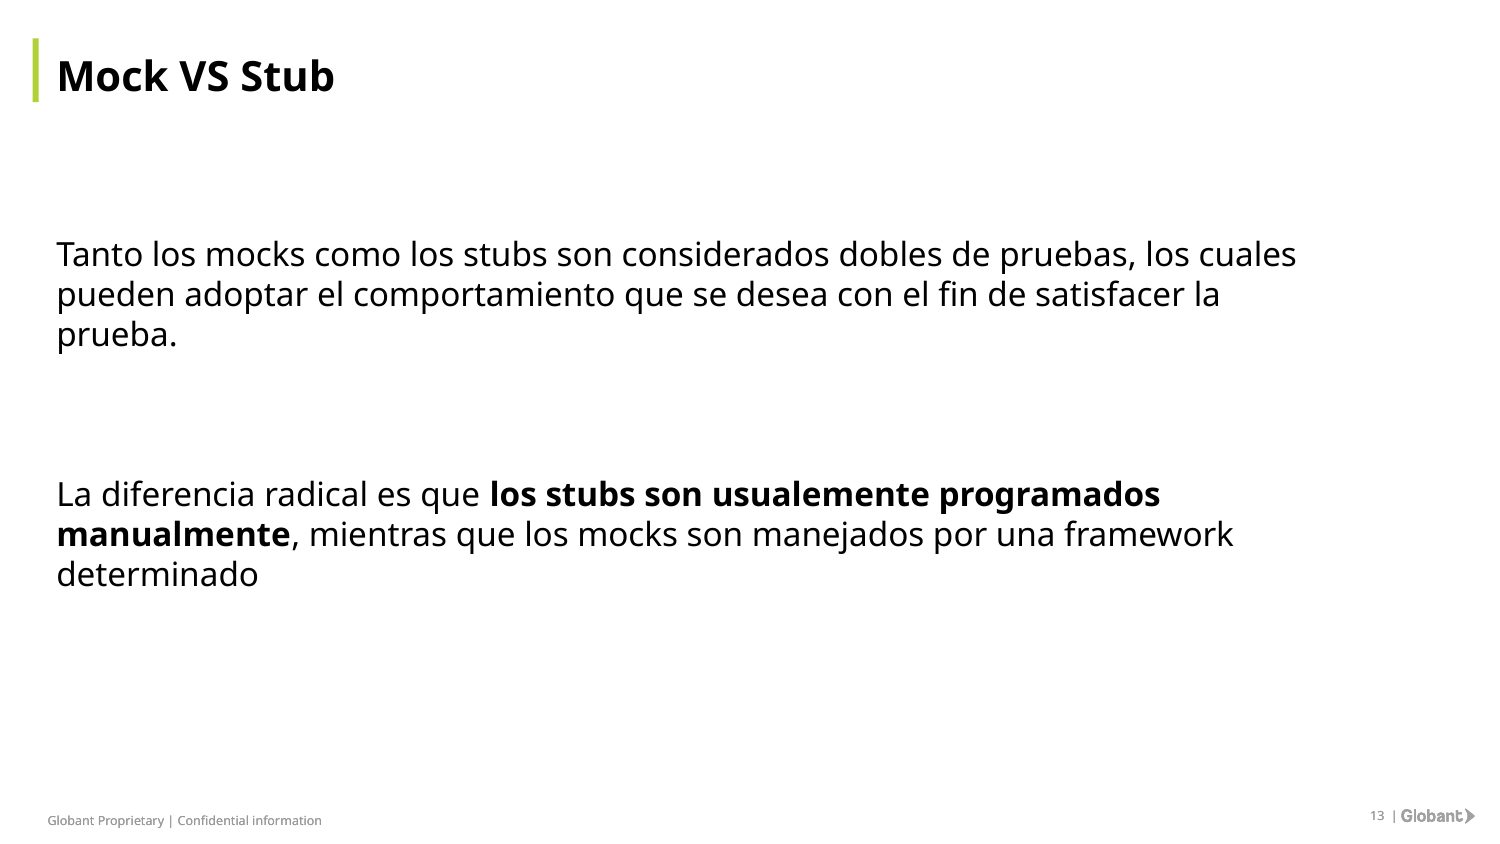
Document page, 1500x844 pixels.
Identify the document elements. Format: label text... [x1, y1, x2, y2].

text_box Mock VS Stub [41, 34, 741, 115]
title Tanto los mocks como los stubs son considerados dobles de pruebas, los cuales pueden adoptar el comportamiento que se desea con el fin de satisfacer la prueba. La diferencia radical es que los stubs son usualemente programados manualmente, mientras que los mocks son manejados por una framework determinado [41, 127, 1327, 699]
